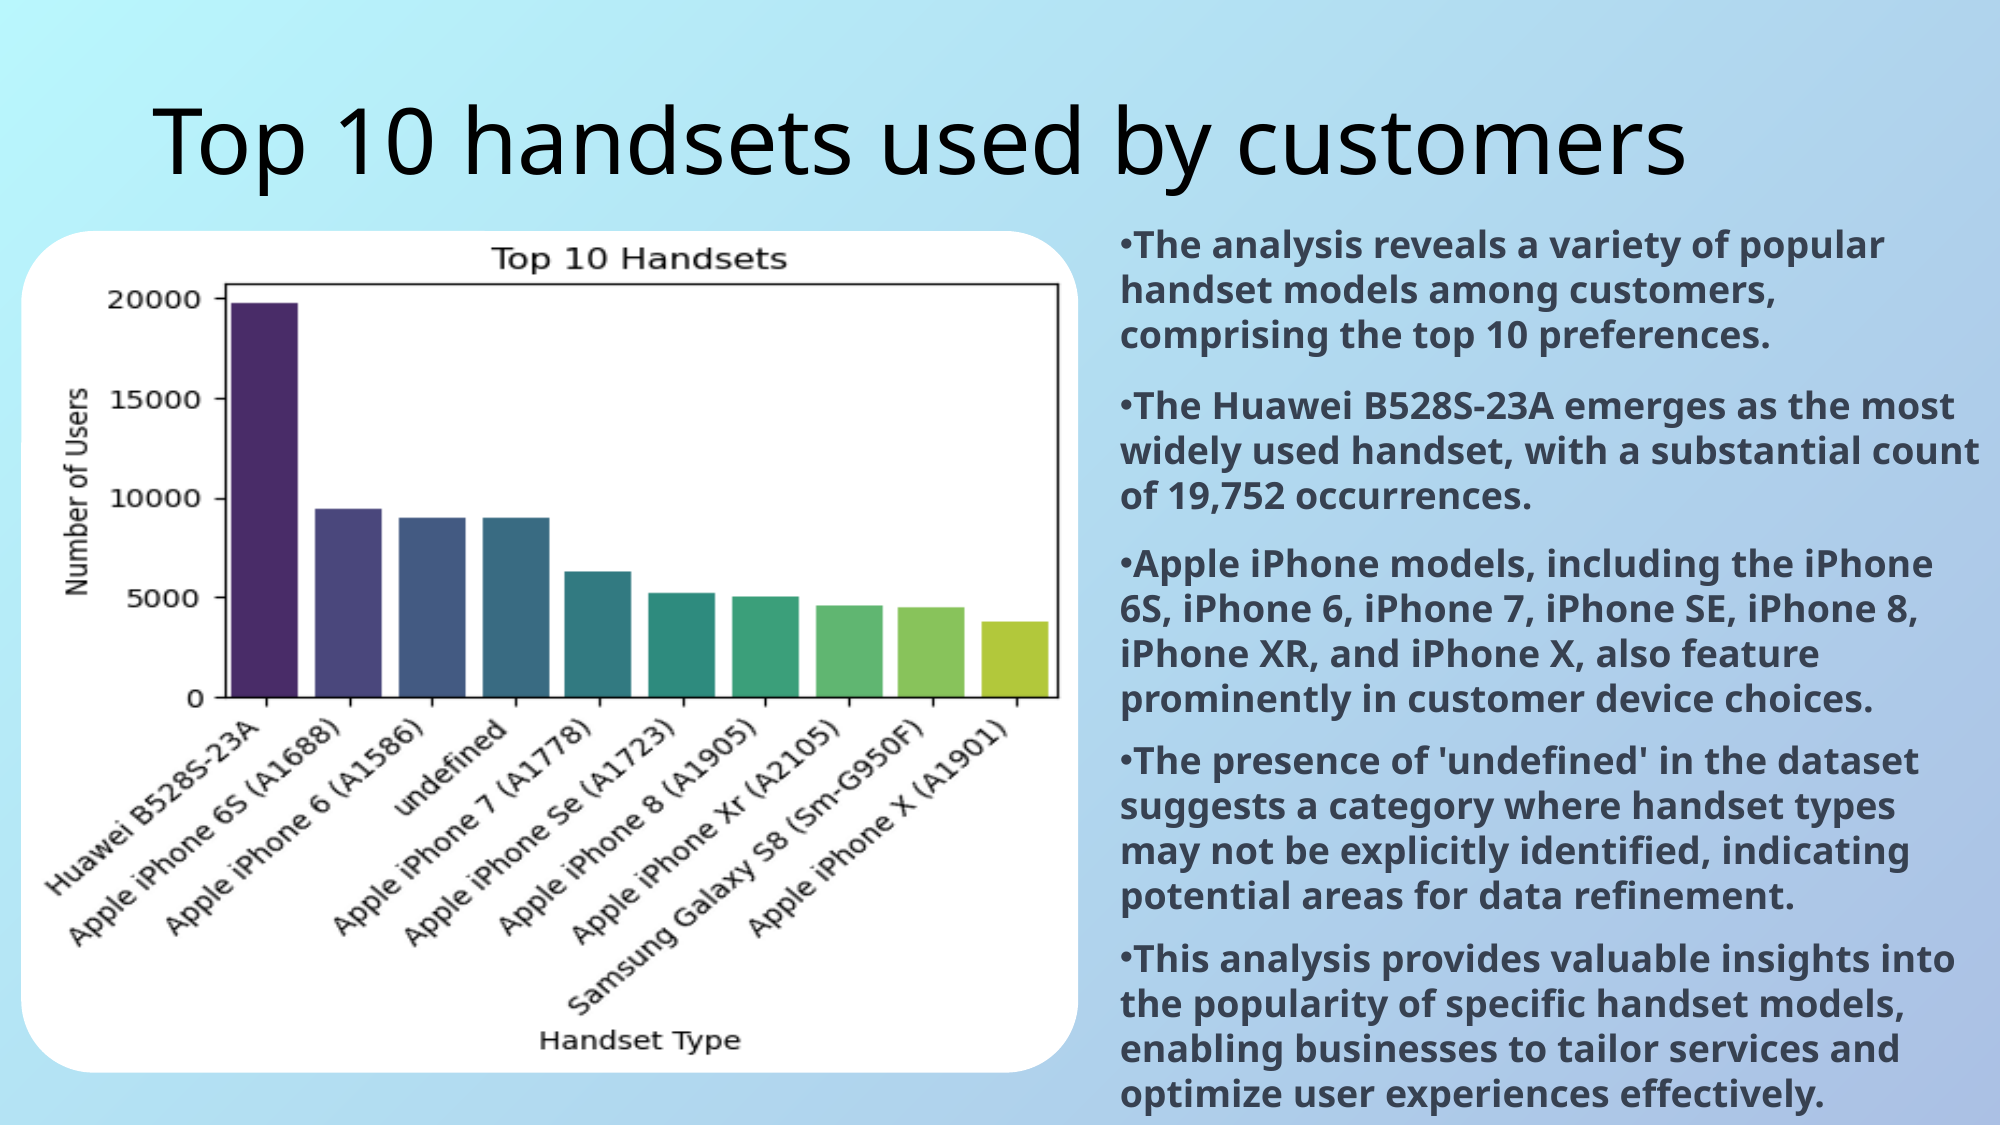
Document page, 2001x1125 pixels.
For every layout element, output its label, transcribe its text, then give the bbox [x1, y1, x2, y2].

title Top 10 handsets used by customers [137, 59, 1863, 231]
picture [21, 230, 1079, 1073]
text_box The analysis reveals a variety of popular handset models among customers, comprising the top 10 preferences. The Huawei B528S-23A emerges as the most widely used handset, with a substantial count of 19,752 occurrences. Apple iPhone models, including the iPhone 6S, iPhone 6, iPhone 7, iPhone SE, iPhone 8, iPhone XR, and iPhone X, also feature prominently in customer device choices. The presence of 'undefined' in the dataset suggests a category where handset types may not be explicitly identified, indicating potential areas for data refinement. This analysis provides valuable insights into the popularity of specific handset models, enabling businesses to tailor services and optimize user experiences effectively. [1105, 213, 2000, 1125]
